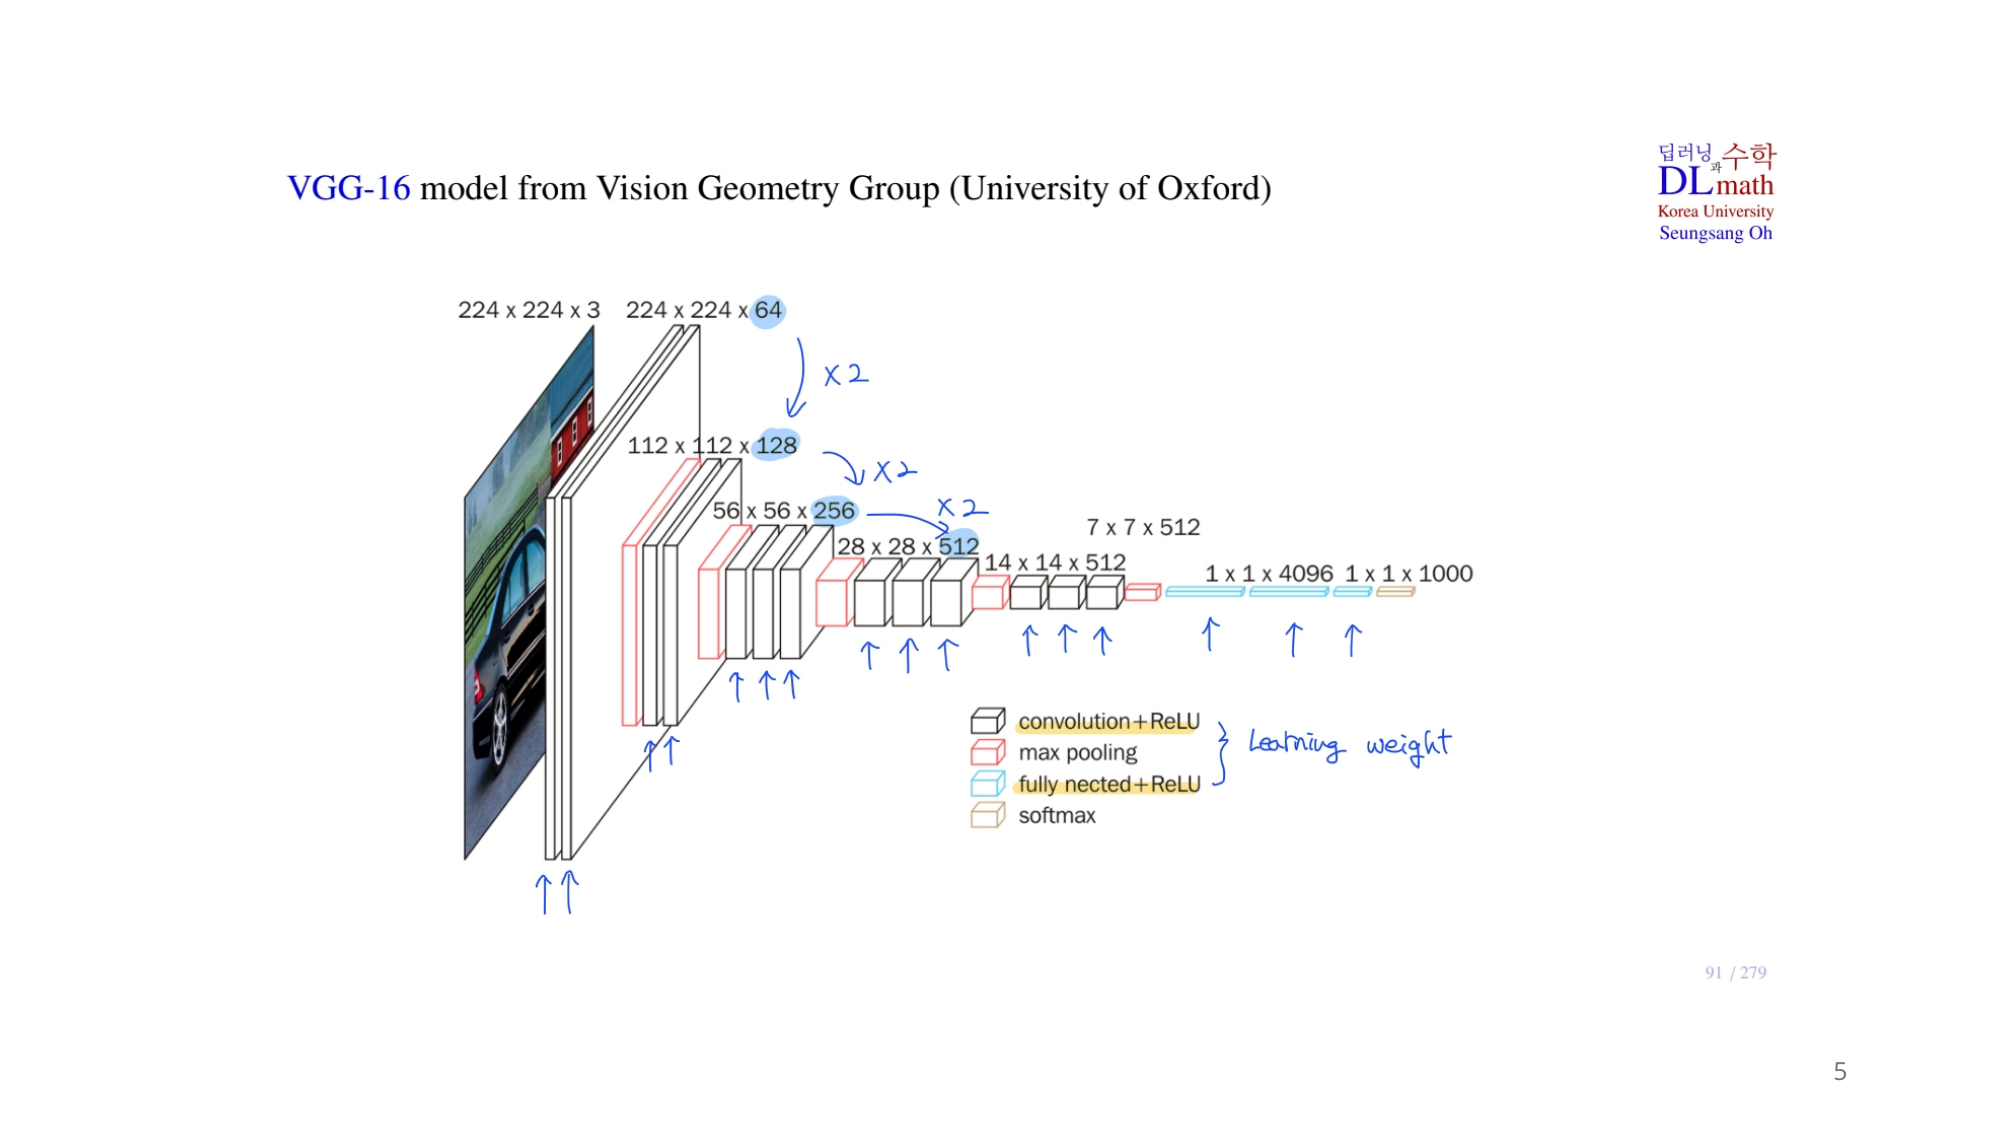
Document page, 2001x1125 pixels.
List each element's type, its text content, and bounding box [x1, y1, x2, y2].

slide_number 5 [1412, 1042, 1863, 1103]
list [189, 106, 1811, 1019]
